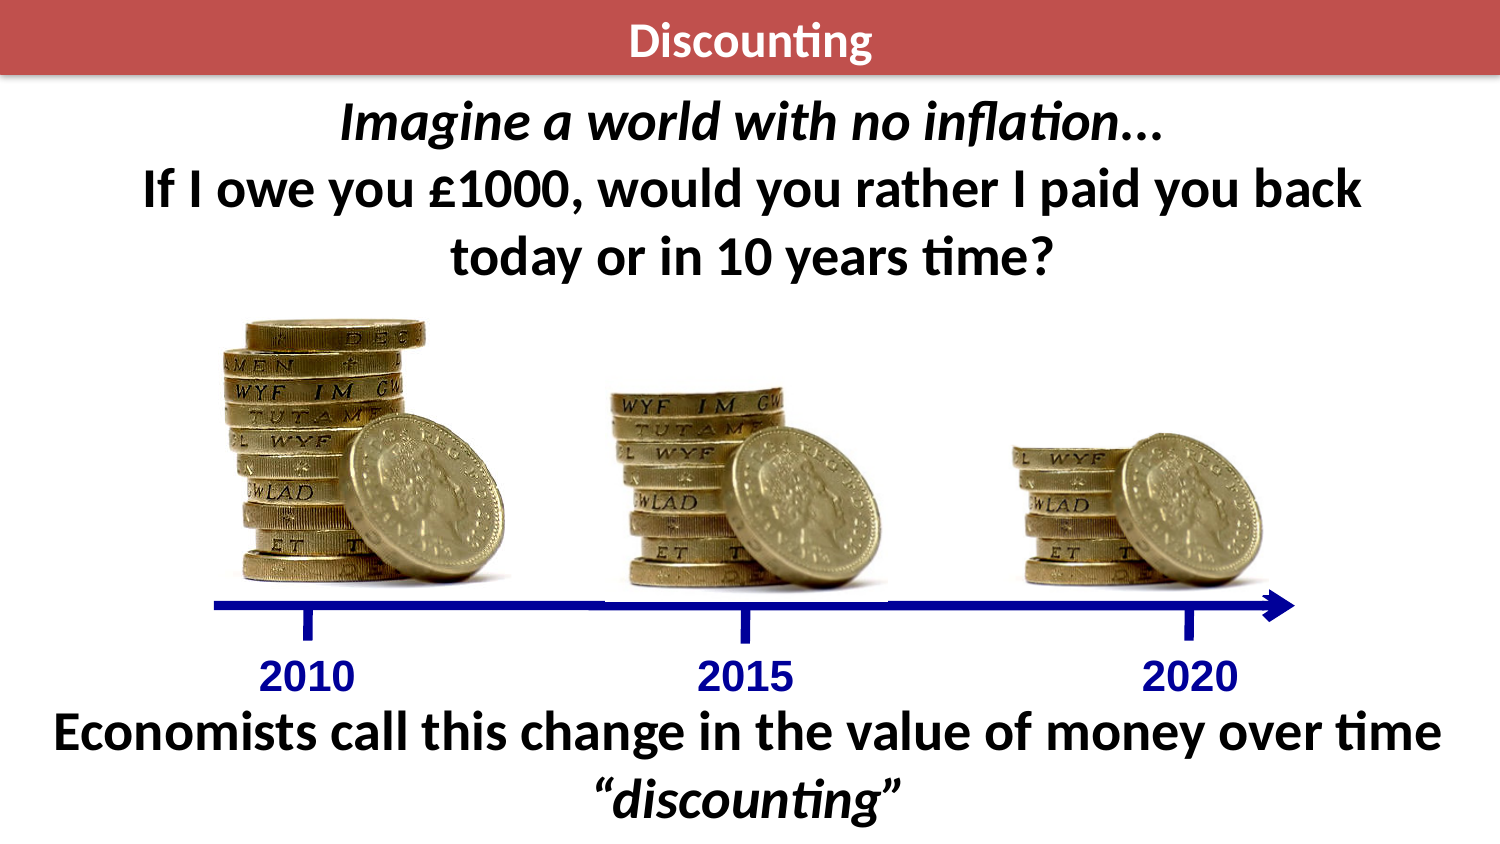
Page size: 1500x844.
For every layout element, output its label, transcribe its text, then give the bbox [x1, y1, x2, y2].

text_box Imagine a world with no inflation... If I owe you £1000, would you rather I paid you back today or in 10 years time? [70, 76, 1436, 294]
text_box 2020 [1115, 640, 1265, 687]
text_box Economists call this change in the value of money over time “discounting” [10, 687, 1487, 837]
picture [213, 306, 512, 600]
text_box Discounting [0, 0, 1500, 75]
picture [1003, 411, 1269, 595]
picture [605, 359, 888, 602]
text_box 2015 [670, 640, 821, 687]
text_box 2010 [232, 640, 382, 687]
